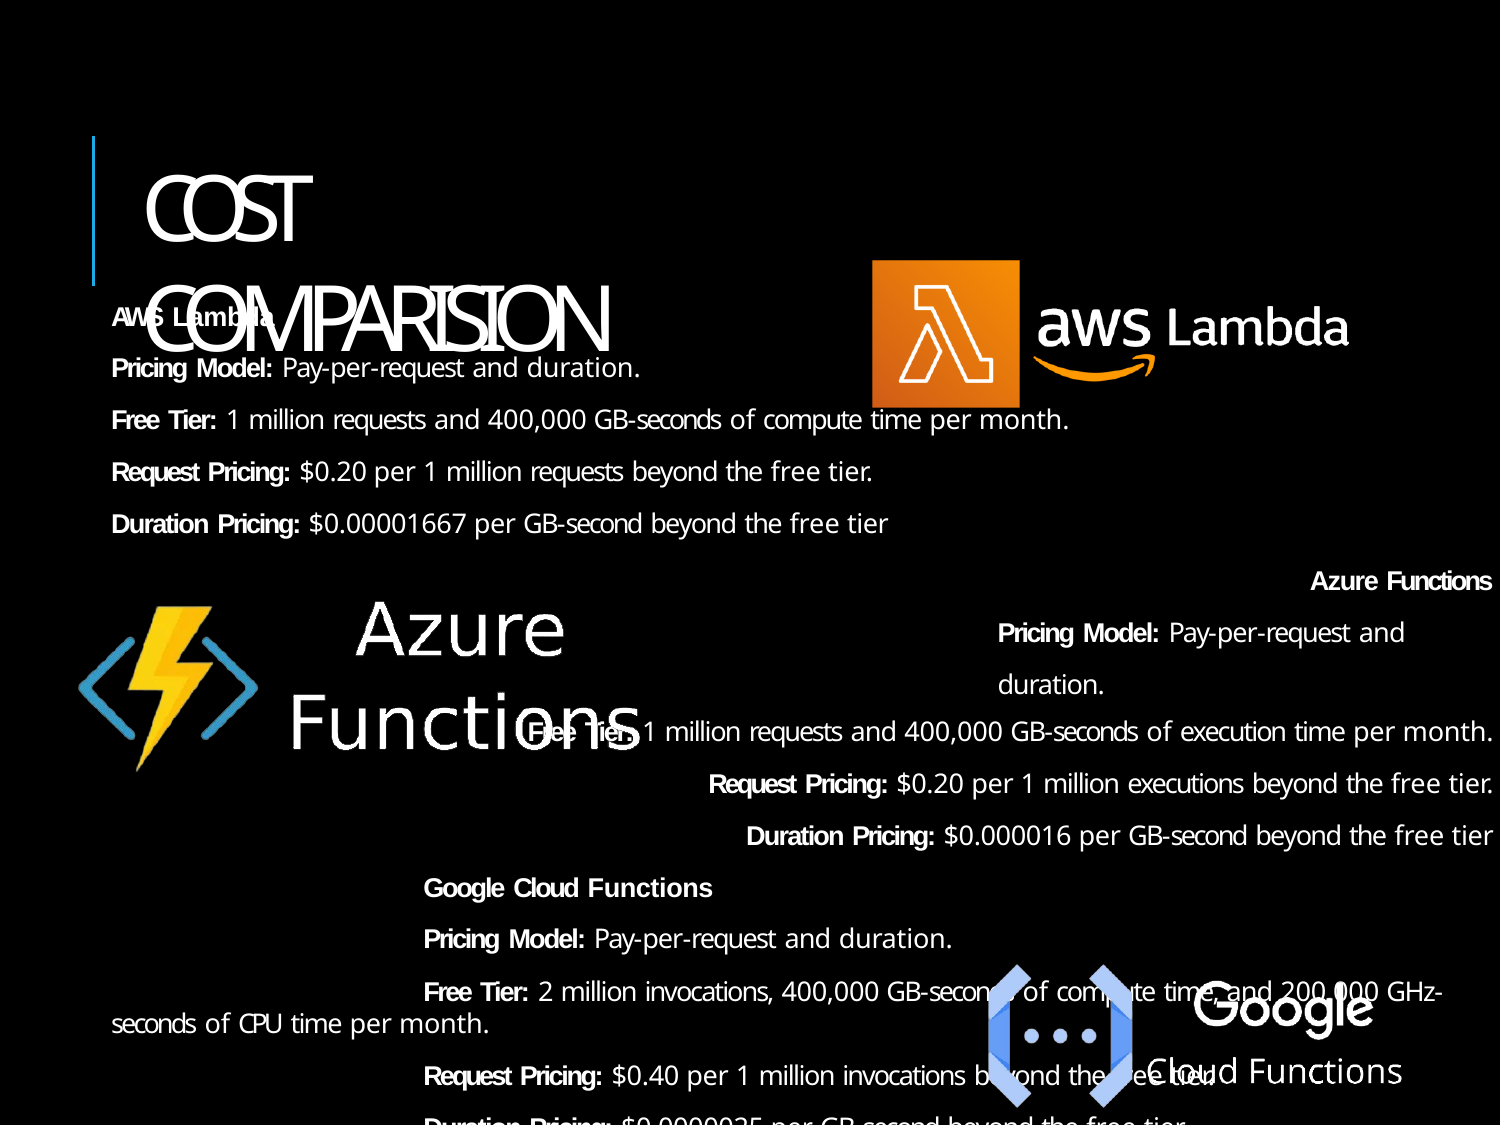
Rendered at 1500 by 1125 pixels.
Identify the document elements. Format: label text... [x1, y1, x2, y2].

picture [809, 162, 1412, 502]
list AWS Lambda Pricing Model: Pay-per-request and duration. Free Tier: 1 million requests and 400,000 GB-seconds of compute time per month. Request Pricing: $0.20 per 1 million requests beyond the free tier. Duration Pricing: $0.00001667 per GB-second beyond the free tier Azure Functions Pricing Model: Pay-per-request and duration. Free Tier: 1 million requests and 400,000 GB-seconds of execution time per month. Request Pricing: $0.20 per 1 million executions beyond the free tier. Duration Pricing: $0.000016 per GB-second beyond the free tier Google Cloud Functions Pricing Model: Pay-per-request and duration. Free Tier: 2 million invocations, 400,000 GB-seconds of compute time, and 200,000 GHz-seconds of CPU time per month. Request Pricing: $0.40 per 1 million invocations beyond the free tier. Duration Pricing: $0.0000025 per GB-second beyond the free tier [109, 296, 1495, 1125]
title COST COMPARISION [138, 147, 699, 296]
picture [937, 900, 1456, 1125]
picture [51, 529, 690, 849]
